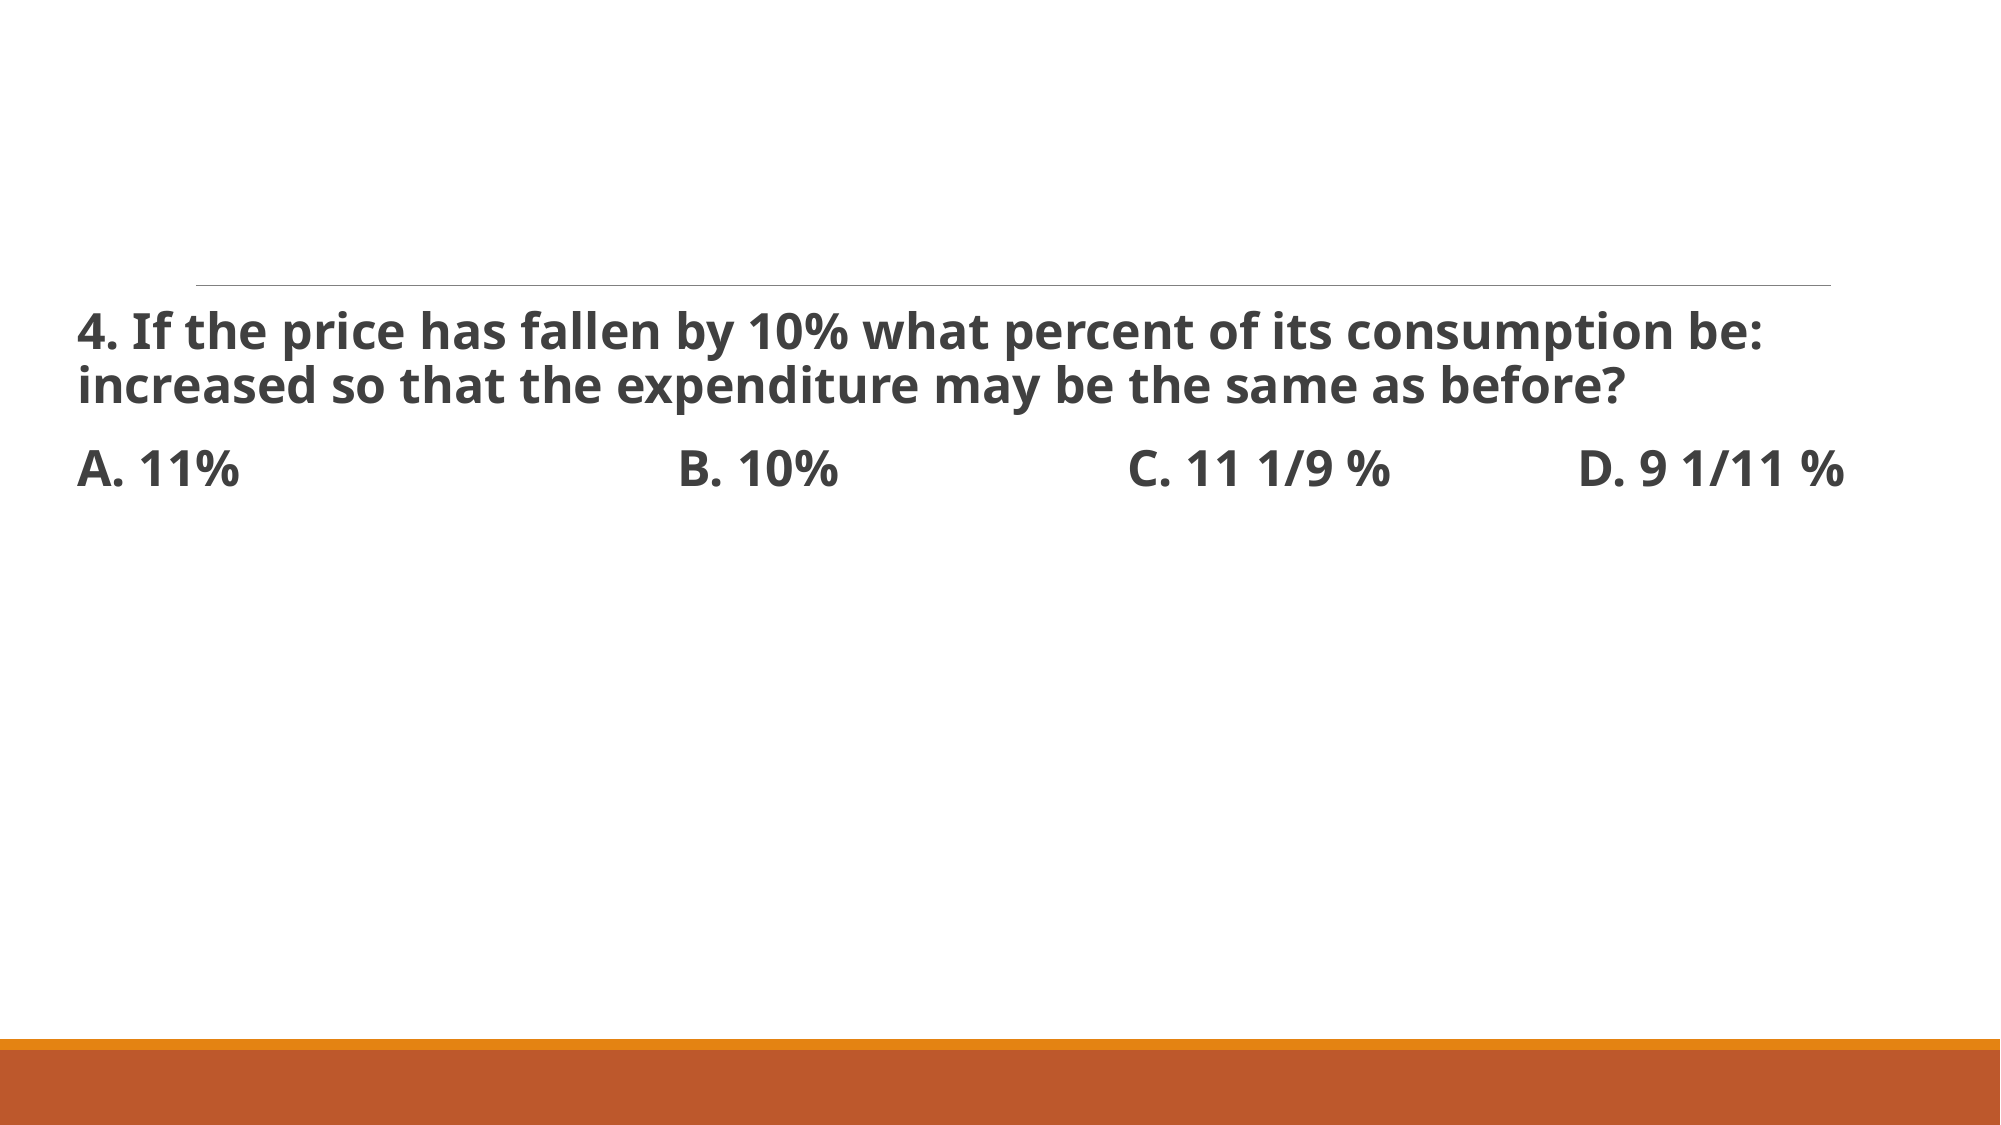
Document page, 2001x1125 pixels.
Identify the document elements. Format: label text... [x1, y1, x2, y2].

list 4. If the price has fallen by 10% what percent of its consumption be: increased so that the expenditure may be the same as before? A. 11% B. 10% C. 11 1/9 % D. 9 1/11 % [77, 298, 1924, 510]
